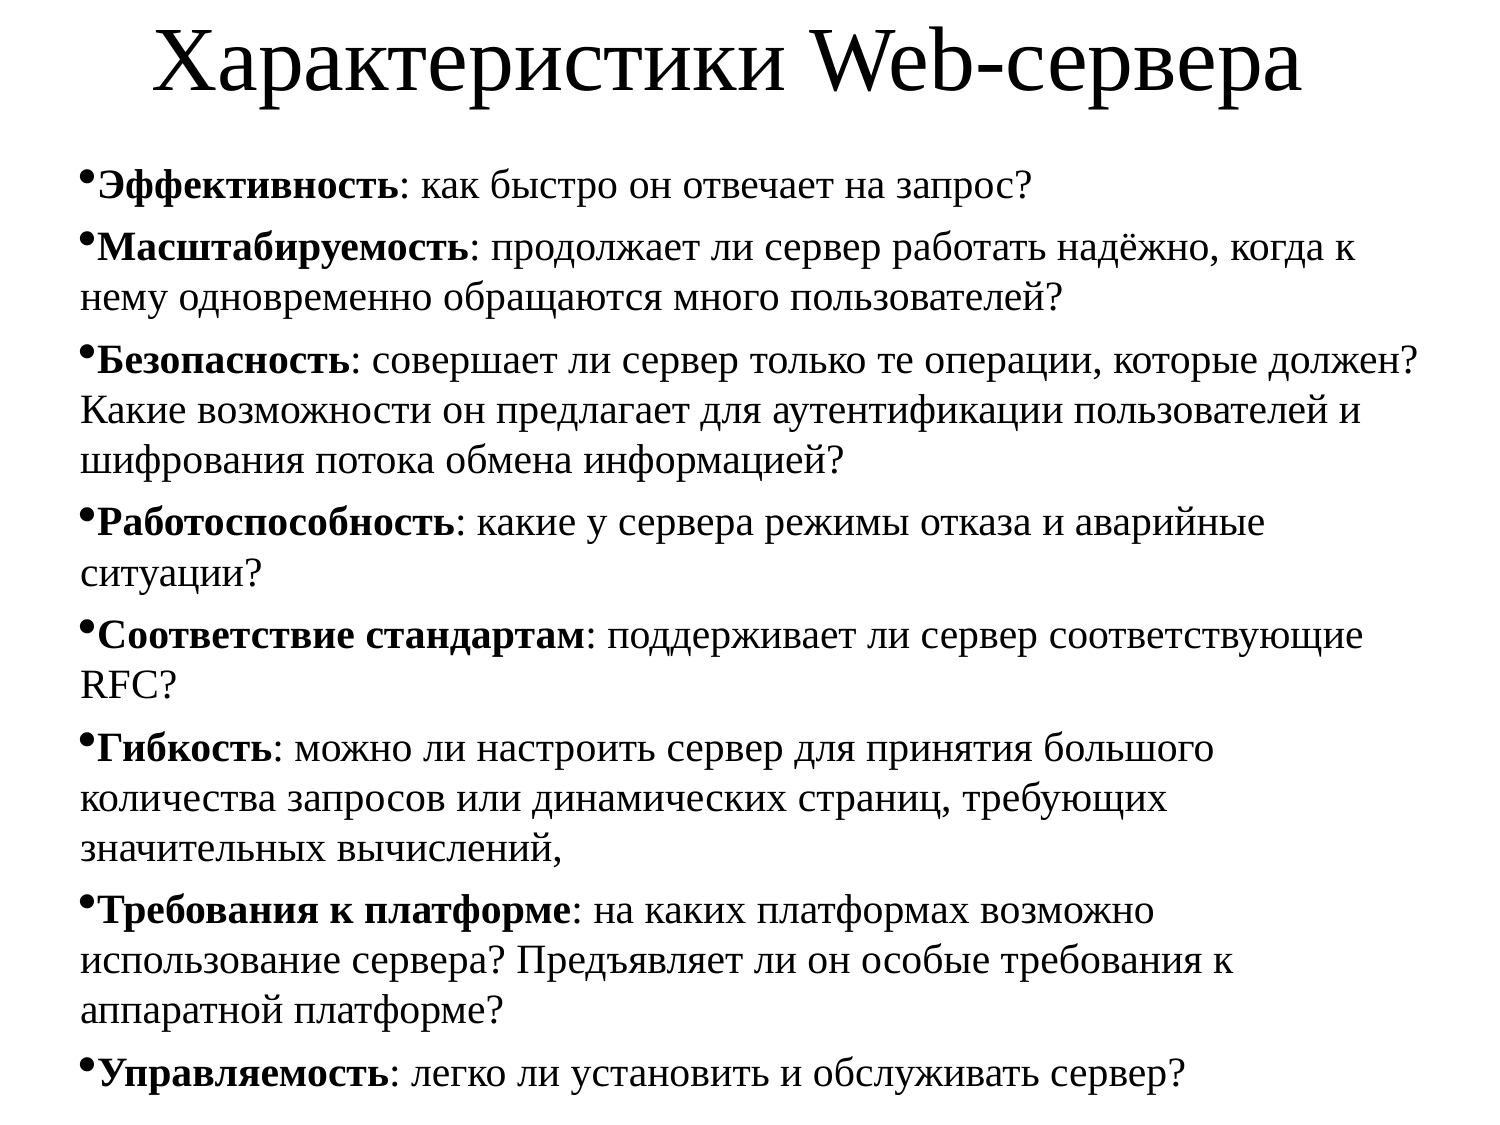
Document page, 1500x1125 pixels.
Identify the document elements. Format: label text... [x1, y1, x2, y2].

list Эффективность: как быстро он отвечает на запрос? Масштабируемость: продолжает ли сервер работать надёжно, когда к нему одновременно обращаются много пользователей? Безопасность: совершает ли сервер только те операции, которые должен? Какие возможности он предлагает для аутентификации пользователей и шифрования потока обмена информацией? Работоспособность: какие у сервера режимы отказа и аварийные ситуации? Соответствие стандартам: поддерживает ли сервер соответствующие RFC? Гибкость: можно ли настроить сервер для принятия большого количества запросов или динамических страниц, требующих значительных вычислений, Требования к платформе: на каких платформах возможно использование сервера? Предъявляет ли он особые требования к аппаратной платформе? Управляемость: легко ли установить и обслуживать сервер? [64, 149, 1437, 1125]
title Характеристики Web-сервера [64, 0, 1415, 148]
